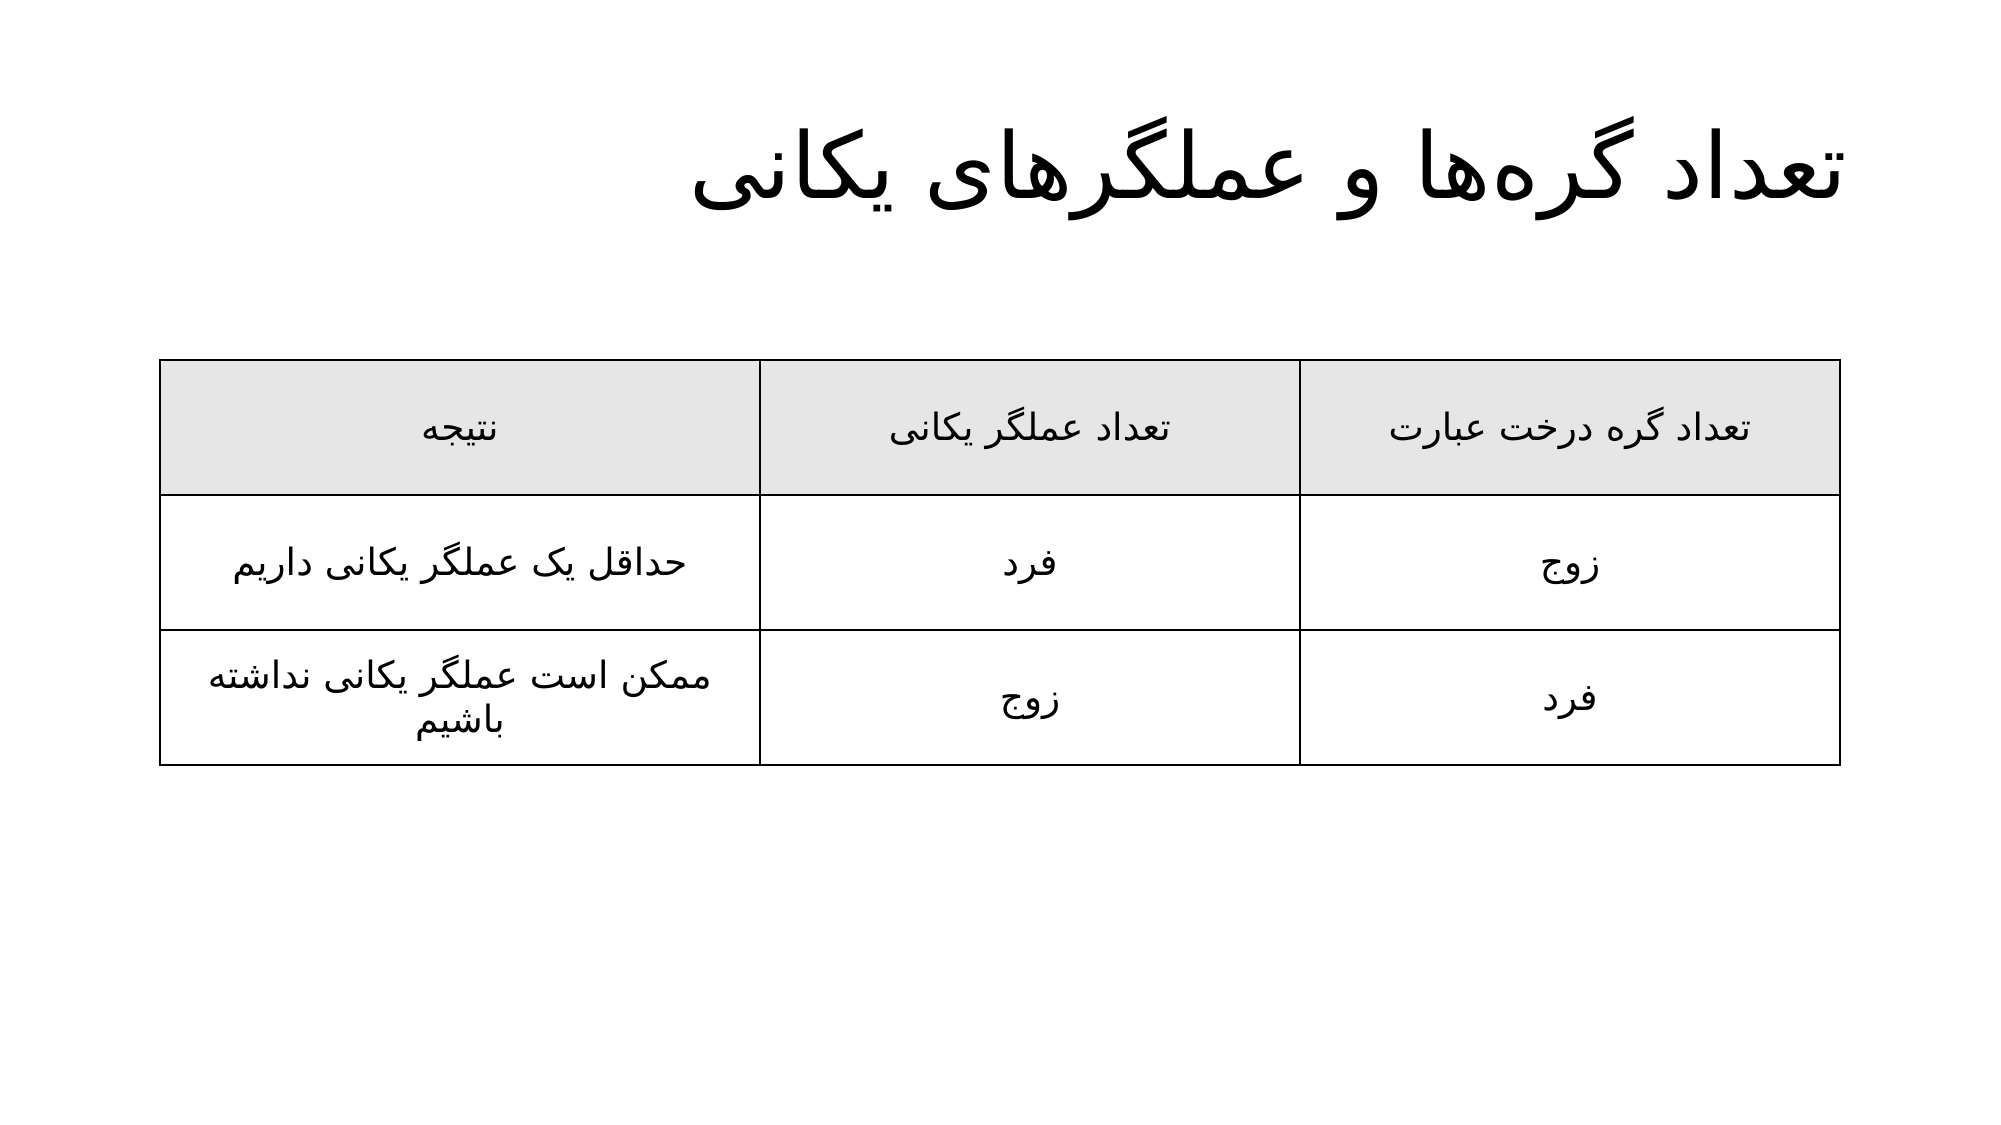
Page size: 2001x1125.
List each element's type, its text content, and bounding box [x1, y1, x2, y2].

title تعداد گره‌ها و عملگرهای یکانی [137, 59, 1863, 278]
table_cell زوج [1301, 496, 1839, 629]
table_cell فرد [761, 496, 1299, 629]
table_header تعداد گره درخت عبارت [1301, 361, 1839, 494]
table_cell ممکن است عملگر یکانی نداشته باشیم [161, 631, 759, 764]
table_header تعداد عملگر یکانی [761, 361, 1299, 494]
table_cell حداقل یک عملگر یکانی داریم [161, 496, 759, 629]
table_header نتیجه [161, 361, 759, 494]
table_cell فرد [1301, 631, 1839, 764]
table_cell زوج [761, 631, 1299, 764]
